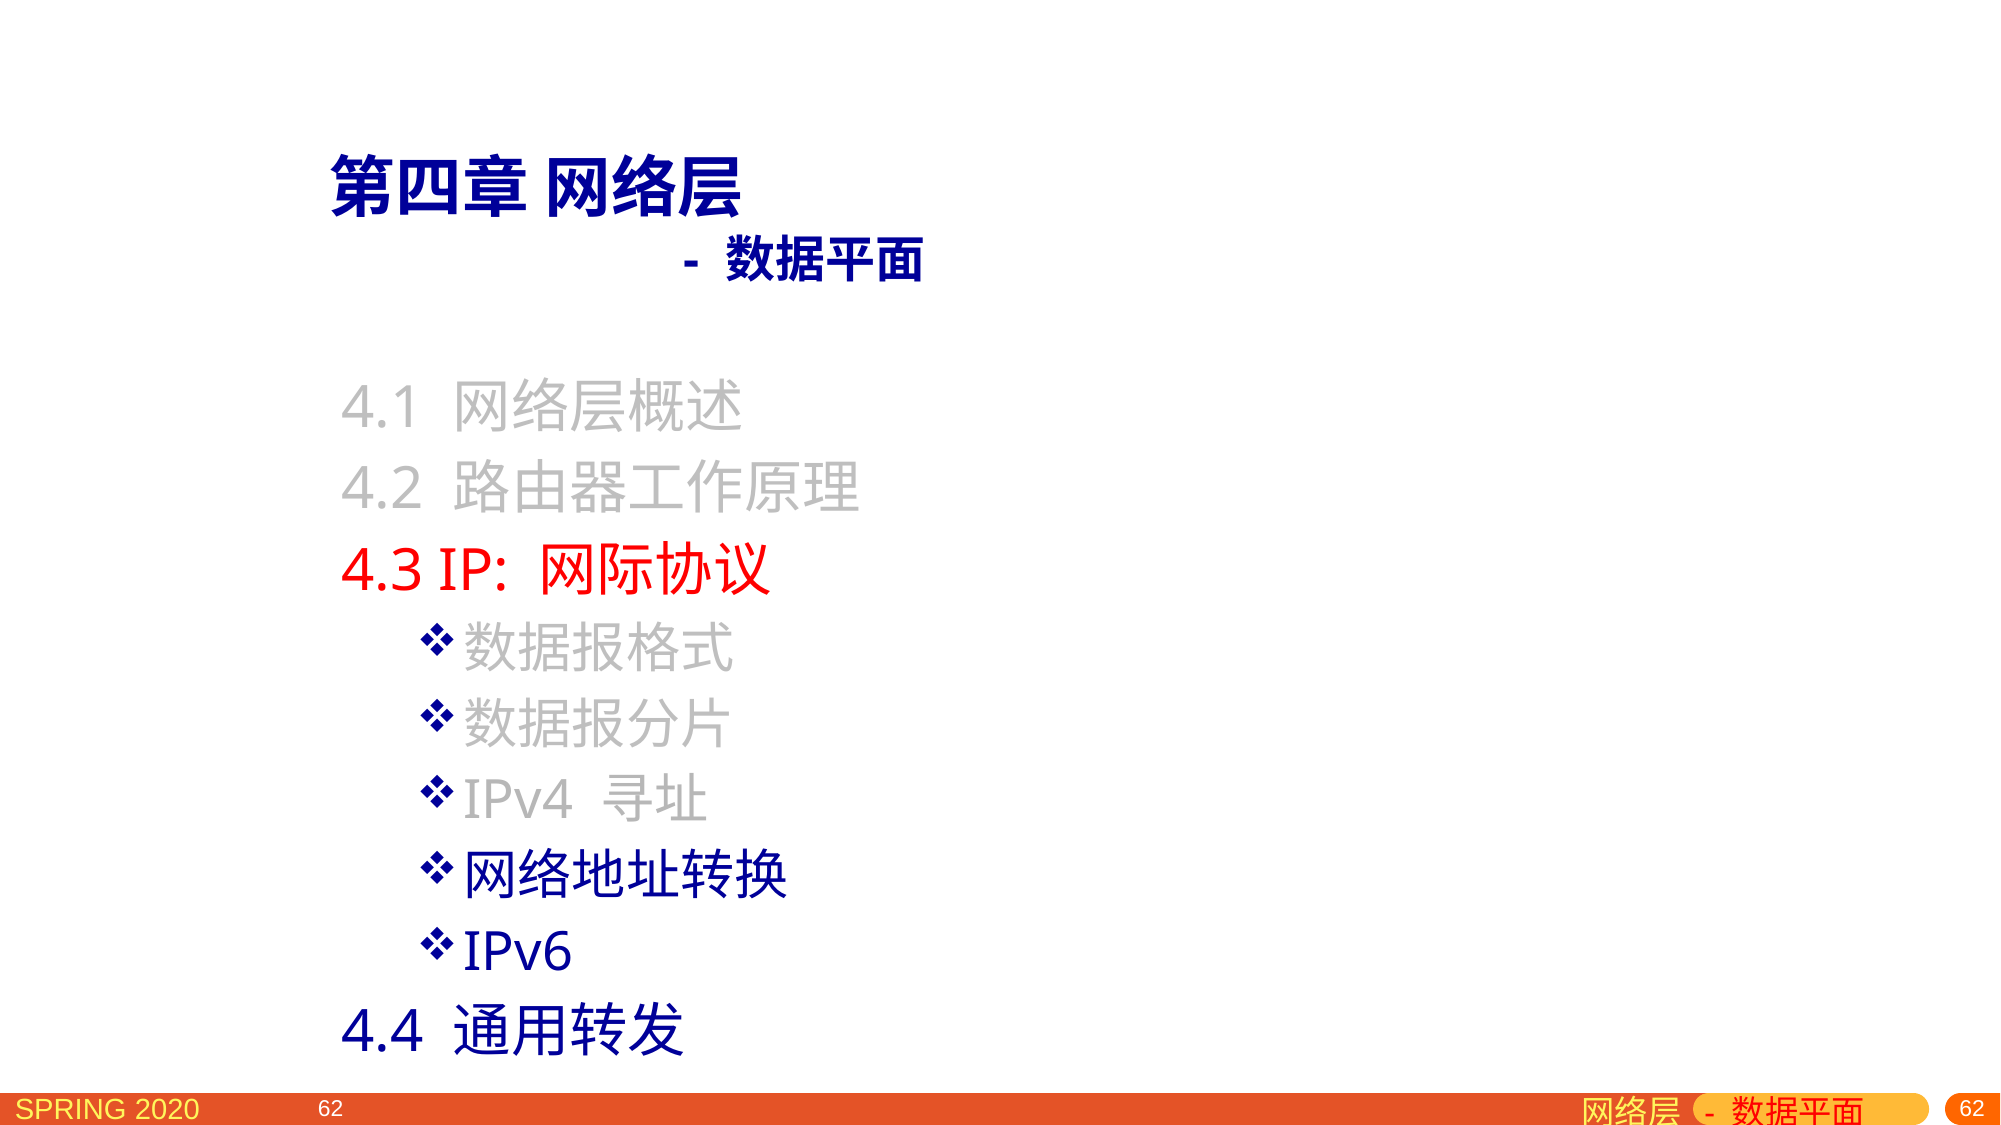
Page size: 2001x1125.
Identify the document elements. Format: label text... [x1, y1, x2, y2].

text_box - 数据平面 [669, 219, 1166, 295]
list 4.1 网络层概述 4.2 路由器工作原理 4.3 IP: 网际协议 数据报格式 数据报分片 IPv4 寻址 网络地址转换 IPv6 4.4 通用转发 [326, 361, 1237, 1087]
text_box 第四章 网络层 [313, 90, 1589, 279]
text_box 网络层 - 数据平面 [1566, 1083, 1886, 1125]
